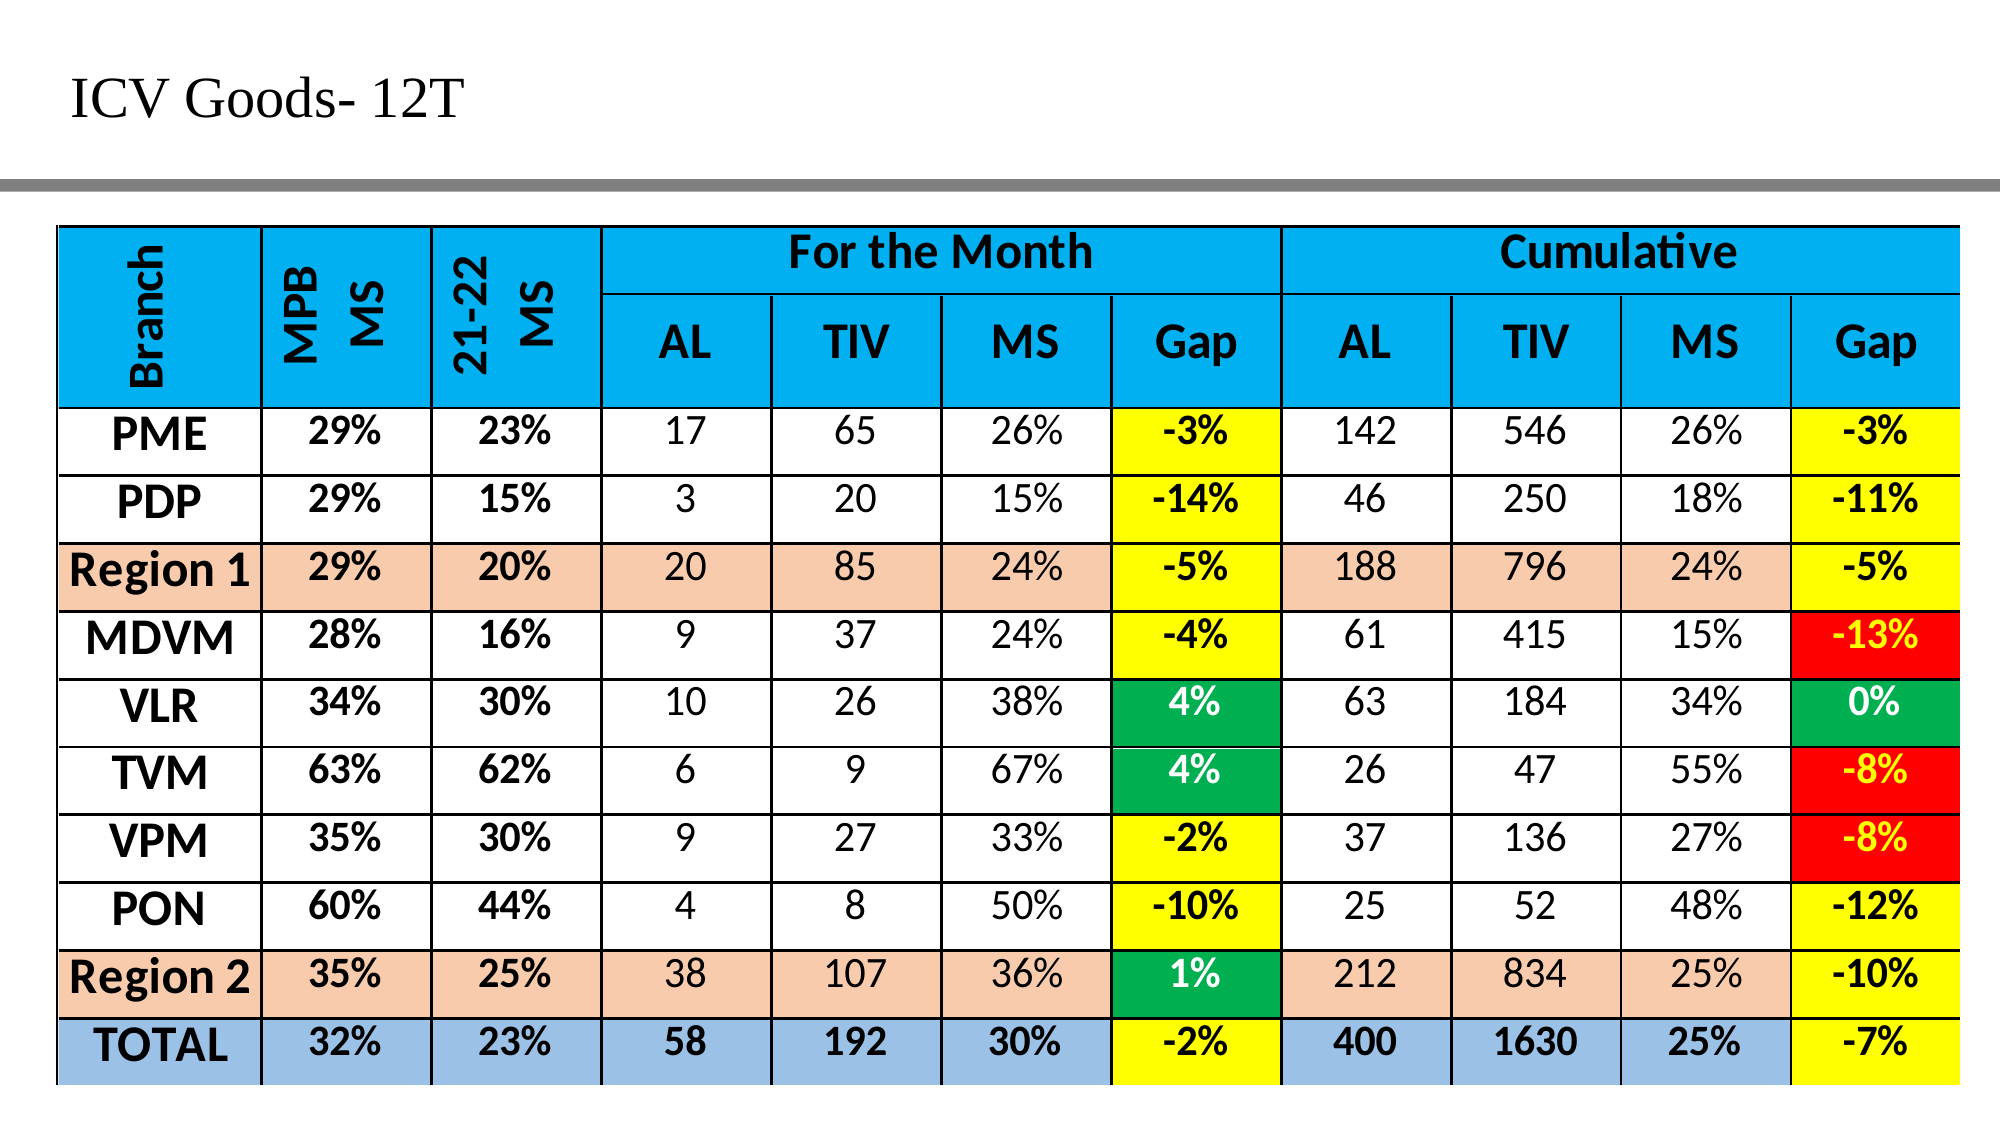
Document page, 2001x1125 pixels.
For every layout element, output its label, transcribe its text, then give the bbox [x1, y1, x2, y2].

text_box ICV Goods- 12T [55, 24, 1294, 163]
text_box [55, 224, 1963, 1088]
